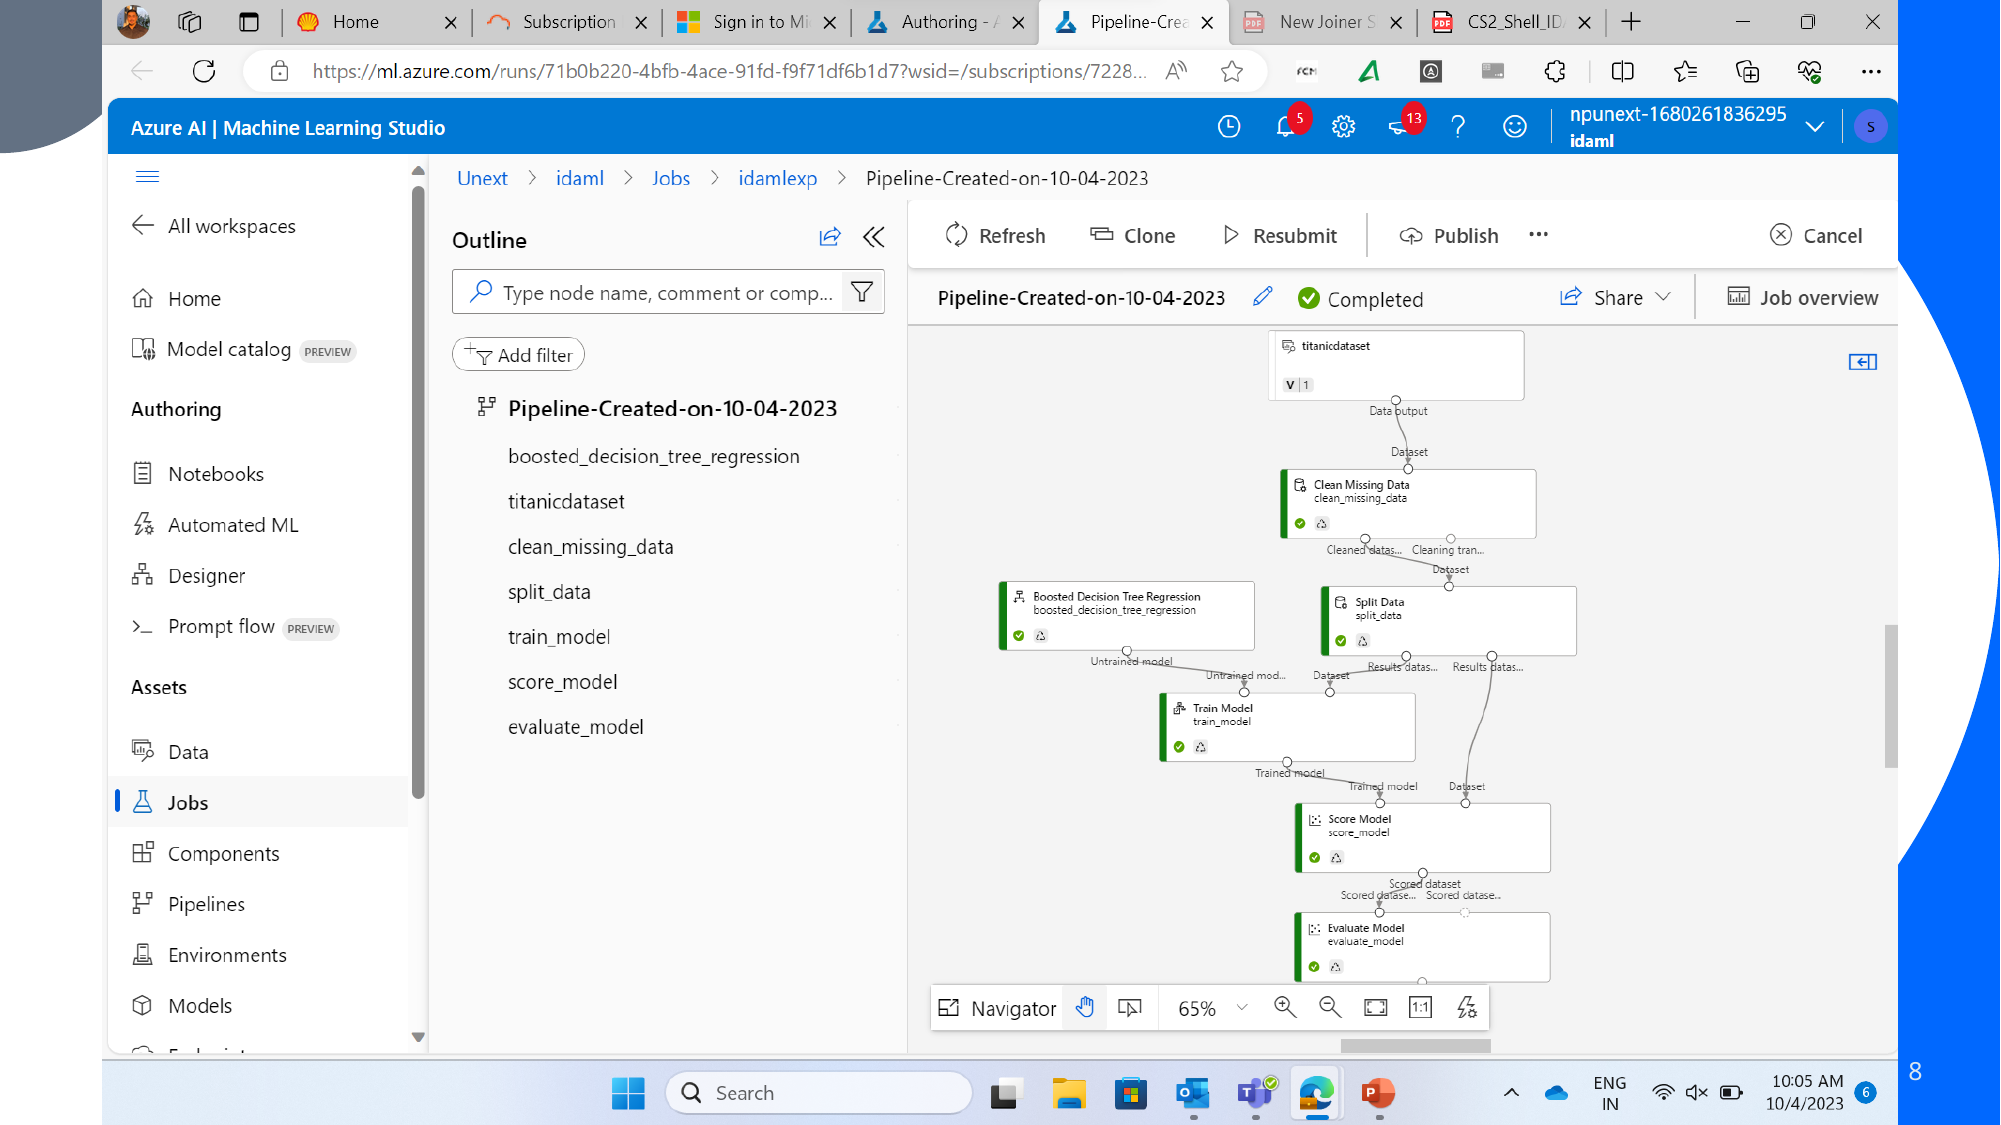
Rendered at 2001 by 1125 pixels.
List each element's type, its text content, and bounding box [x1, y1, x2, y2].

picture [102, 0, 1898, 1125]
slide_number 8 [1898, 1042, 1938, 1103]
